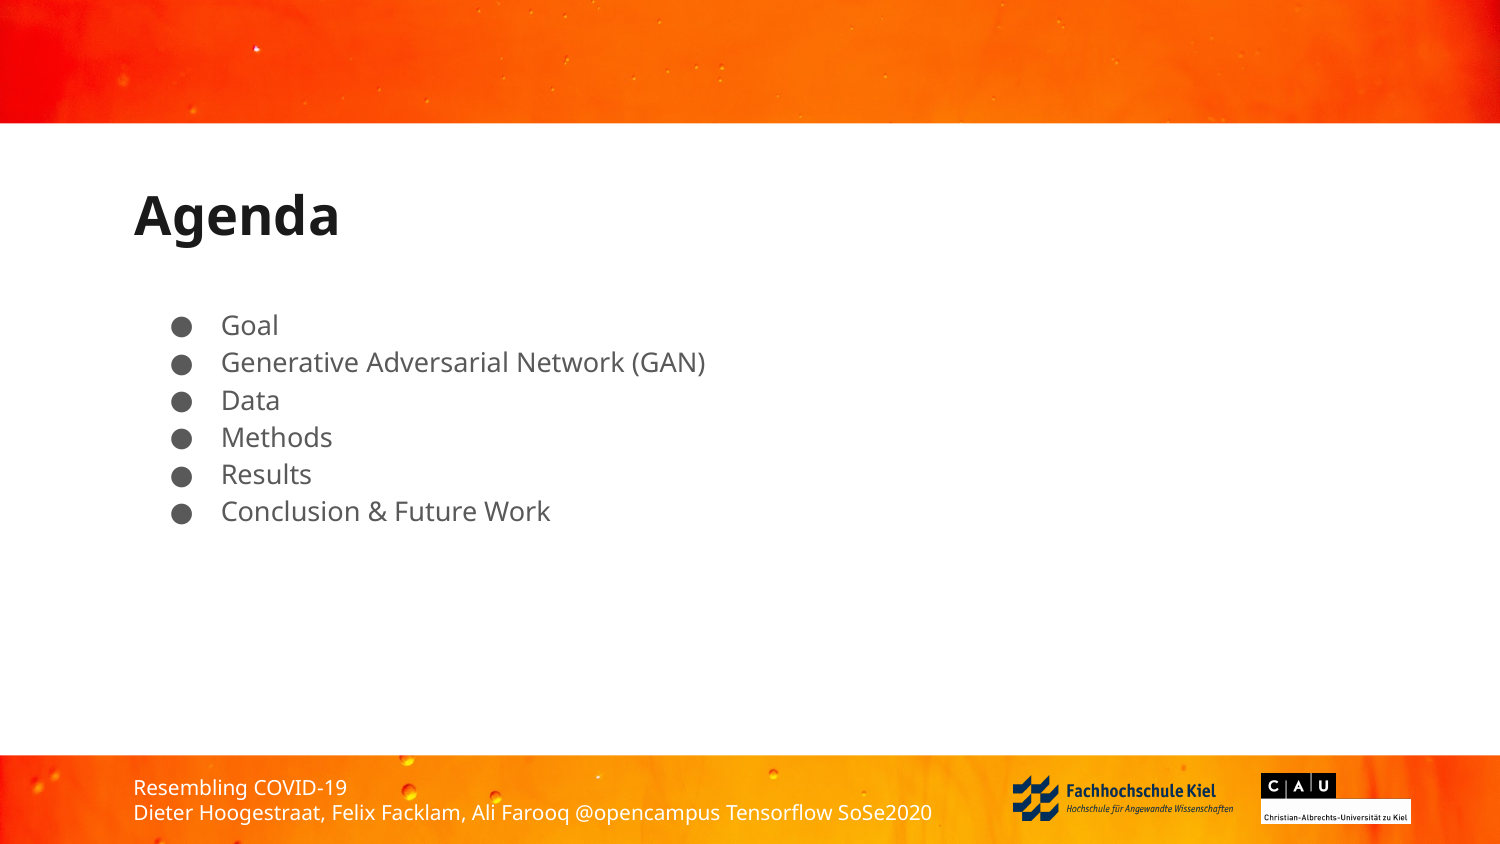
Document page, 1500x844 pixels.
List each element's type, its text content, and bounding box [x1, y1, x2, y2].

list Goal Generative Adversarial Network (GAN) Data Methods Results Conclusion & Future Work [130, 288, 1321, 619]
picture [0, 0, 1500, 123]
title Agenda [119, 166, 1308, 326]
picture [0, 756, 1500, 844]
